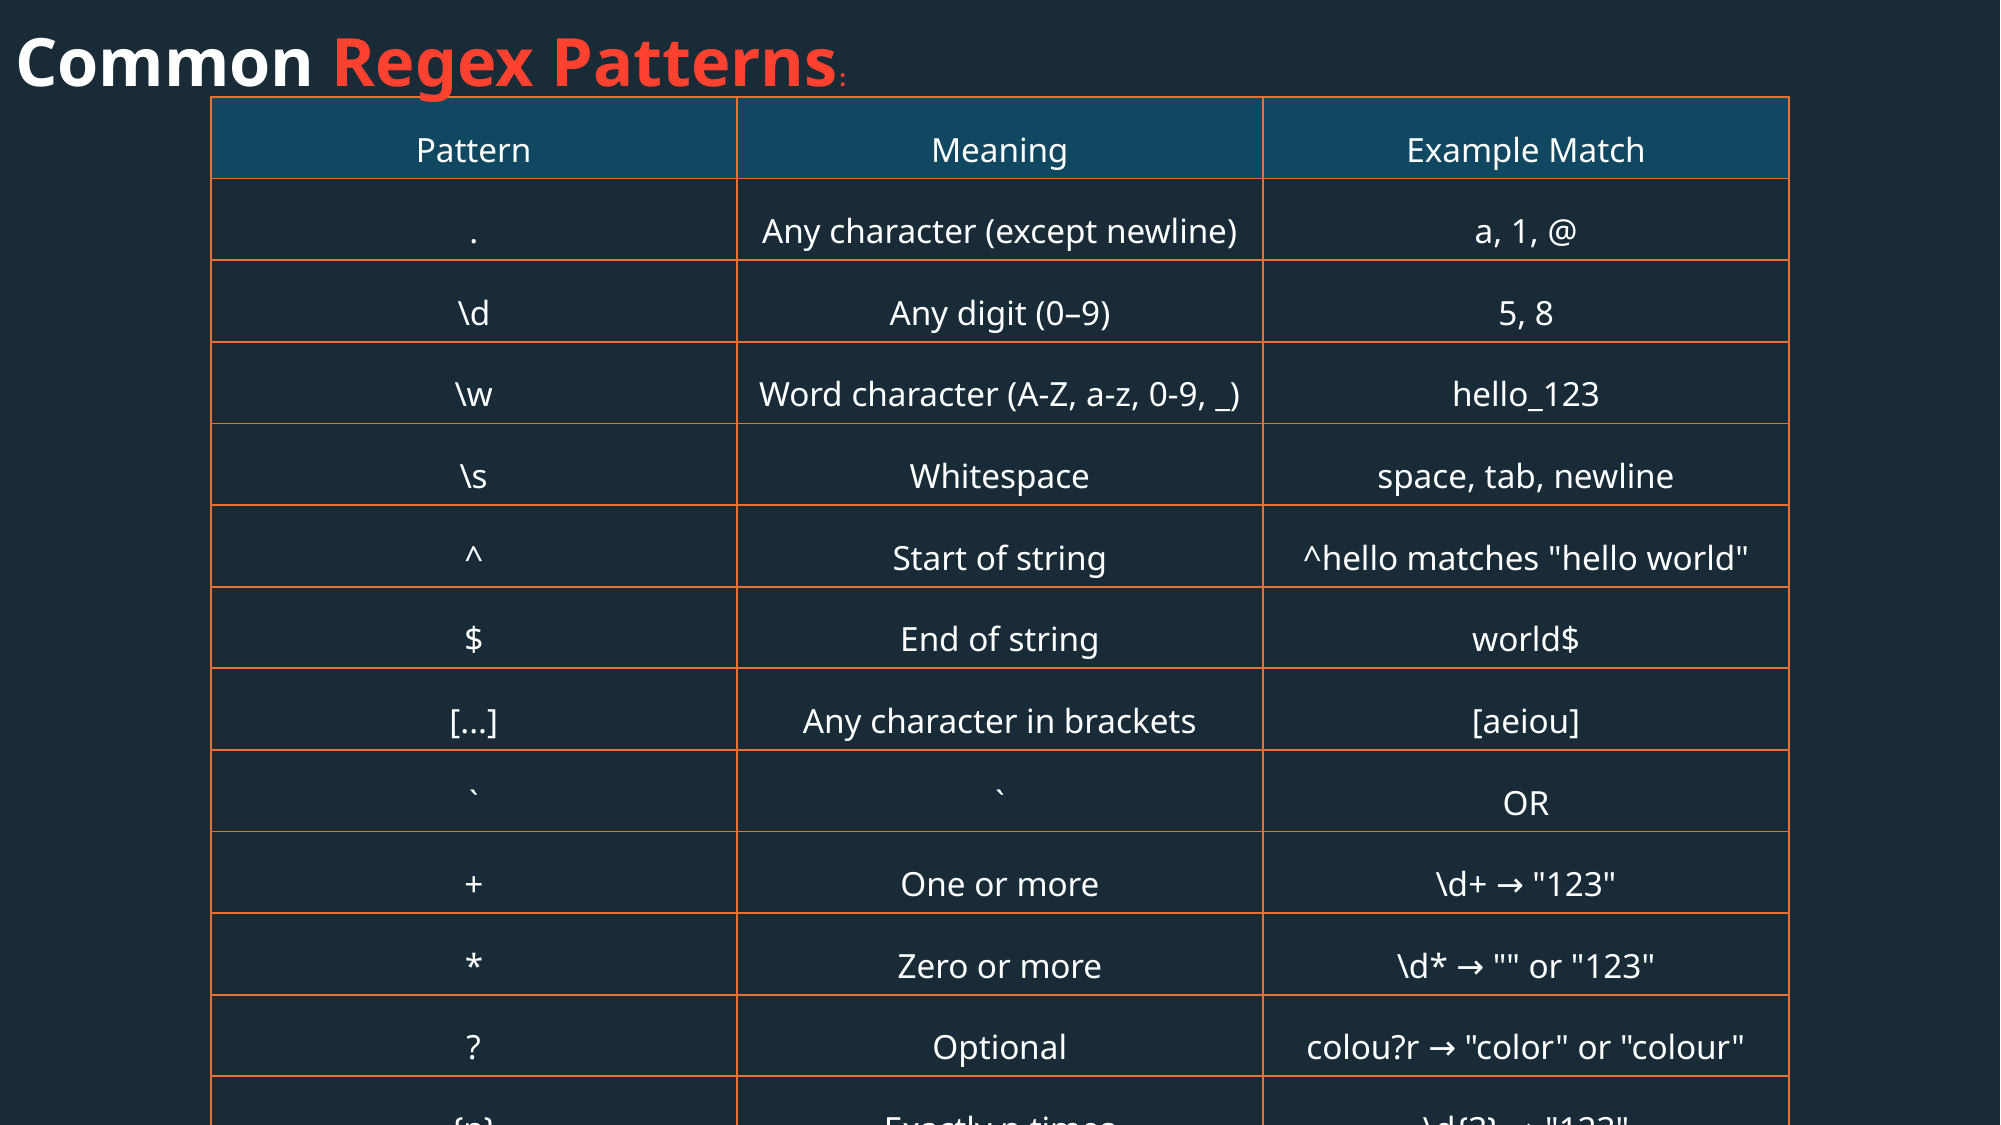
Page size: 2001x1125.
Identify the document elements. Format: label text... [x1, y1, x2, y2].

table_cell \d* → "" or "123" [1264, 914, 1788, 994]
table_cell colou?r → "color" or "colour" [1264, 996, 1788, 1075]
table_header Meaning [738, 98, 1262, 178]
table_cell ` [212, 751, 736, 831]
table_cell $ [212, 588, 736, 667]
table_cell End of string [738, 588, 1262, 667]
table_cell Start of string [738, 506, 1262, 586]
table_cell Exactly n times [738, 1077, 1262, 1125]
table_cell Word character (A-Z, a-z, 0-9, _) [738, 343, 1262, 423]
table_cell ? [212, 996, 736, 1075]
table_cell Any digit (0–9) [738, 261, 1262, 341]
table_cell \w [212, 343, 736, 423]
table_cell ` [738, 751, 1262, 831]
table_cell 5, 8 [1264, 261, 1788, 341]
table_header Pattern [212, 153, 736, 178]
table_cell hello_123 [1264, 343, 1788, 423]
table_cell Any character in brackets [738, 669, 1262, 749]
table_cell ^hello matches "hello world" [1264, 506, 1788, 586]
table_cell Any character (except newline) [738, 179, 1262, 259]
table_cell \d [212, 261, 736, 341]
table_cell space, tab, newline [1264, 424, 1788, 504]
table_header Example Match [1264, 98, 1788, 178]
table_cell [...] [212, 669, 736, 749]
table_cell \d+ → "123" [1264, 832, 1788, 912]
table_cell \s [212, 424, 736, 504]
table_cell * [212, 914, 736, 994]
table_cell {n} [212, 1077, 736, 1125]
table_cell One or more [738, 832, 1262, 912]
table_cell [aeiou] [1264, 669, 1788, 749]
table_cell \d{3} → "123" [1264, 1077, 1788, 1125]
text_box Common Regex Patterns: [0, 12, 911, 153]
table_cell a, 1, @ [1264, 179, 1788, 259]
table_cell Zero or more [738, 914, 1262, 994]
table_cell ^ [212, 506, 736, 586]
table_cell Optional [738, 996, 1262, 1075]
table_cell + [212, 832, 736, 912]
table_cell . [212, 179, 736, 259]
table_cell Whitespace [738, 424, 1262, 504]
table_cell world$ [1264, 588, 1788, 667]
table_cell OR [1264, 751, 1788, 831]
